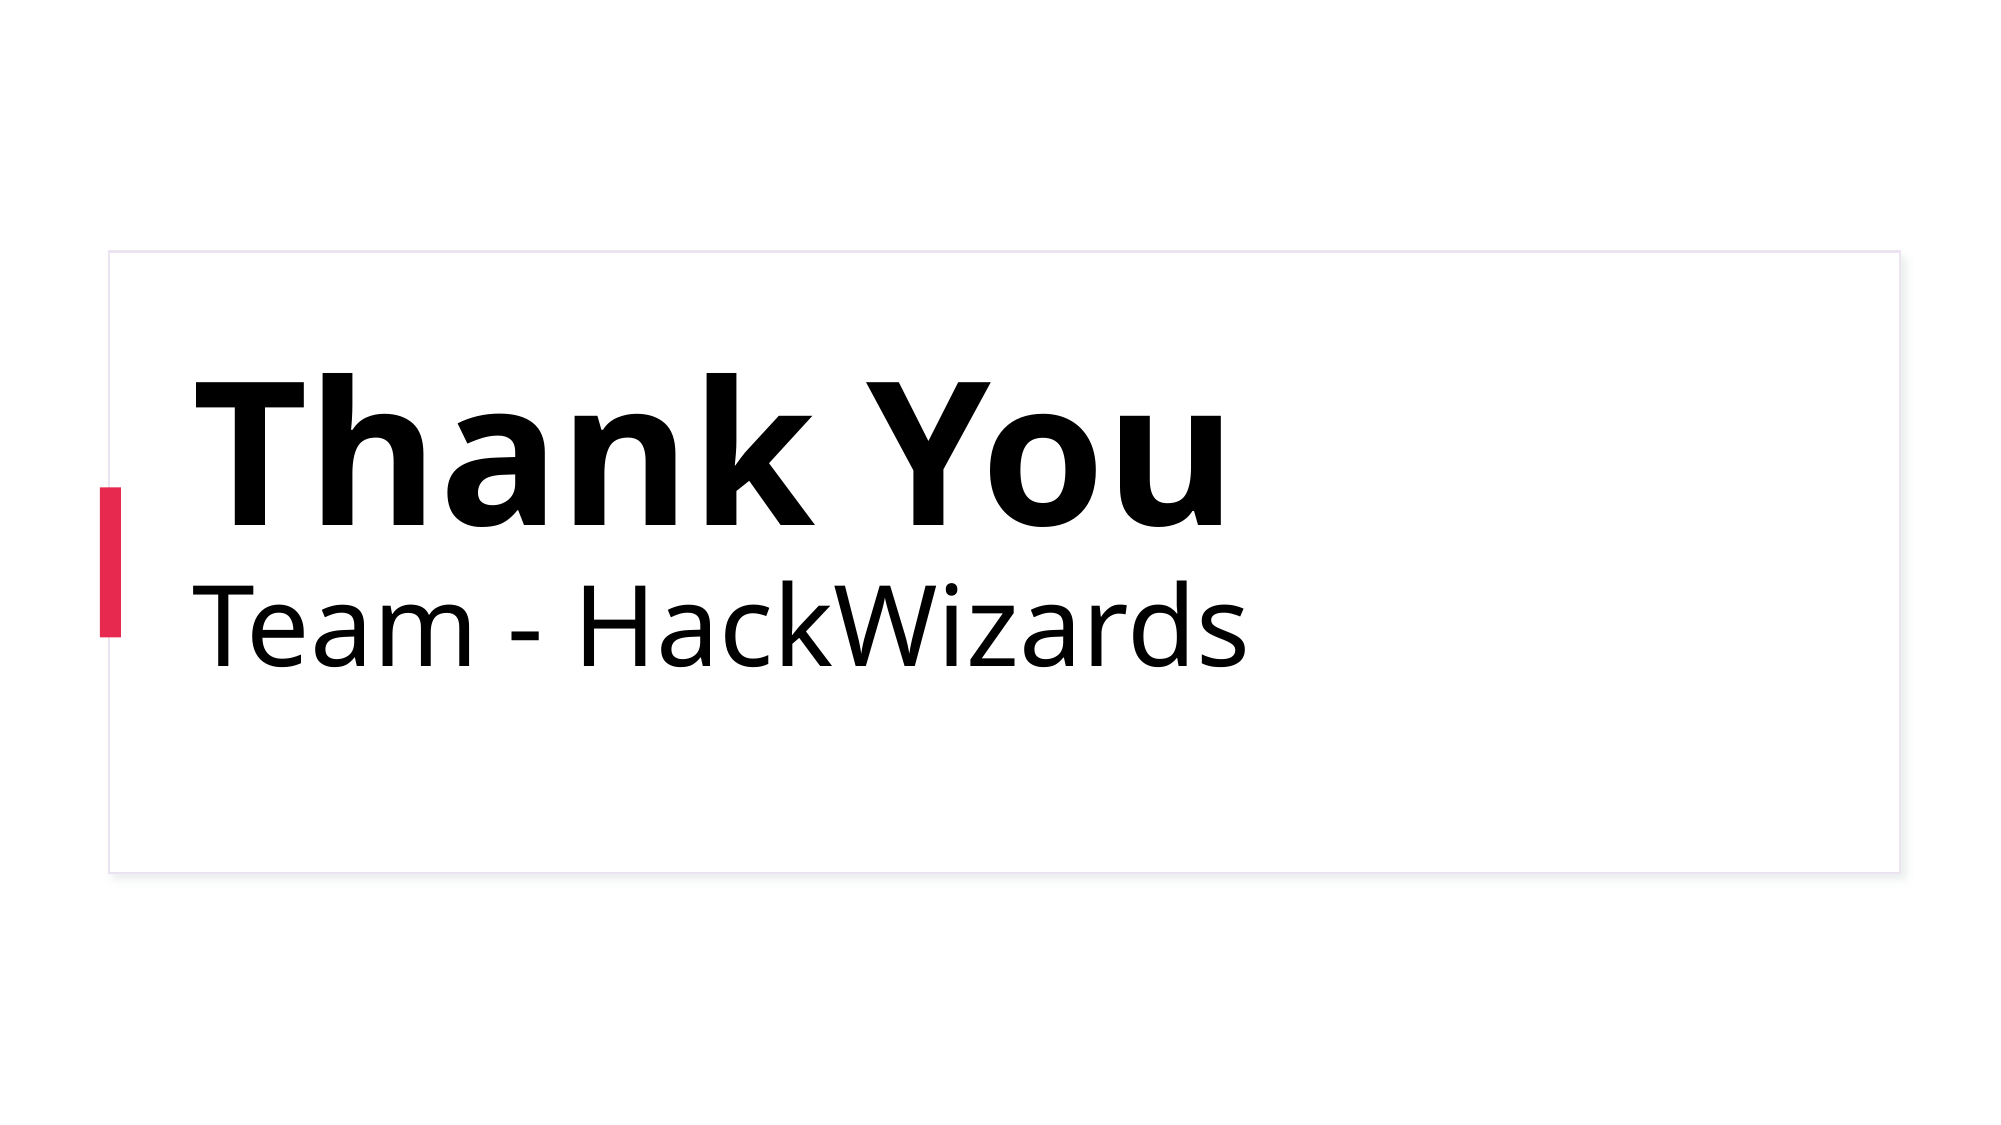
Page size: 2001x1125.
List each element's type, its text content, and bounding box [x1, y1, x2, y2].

title Thank You Team - HackWizards [176, 235, 1847, 988]
